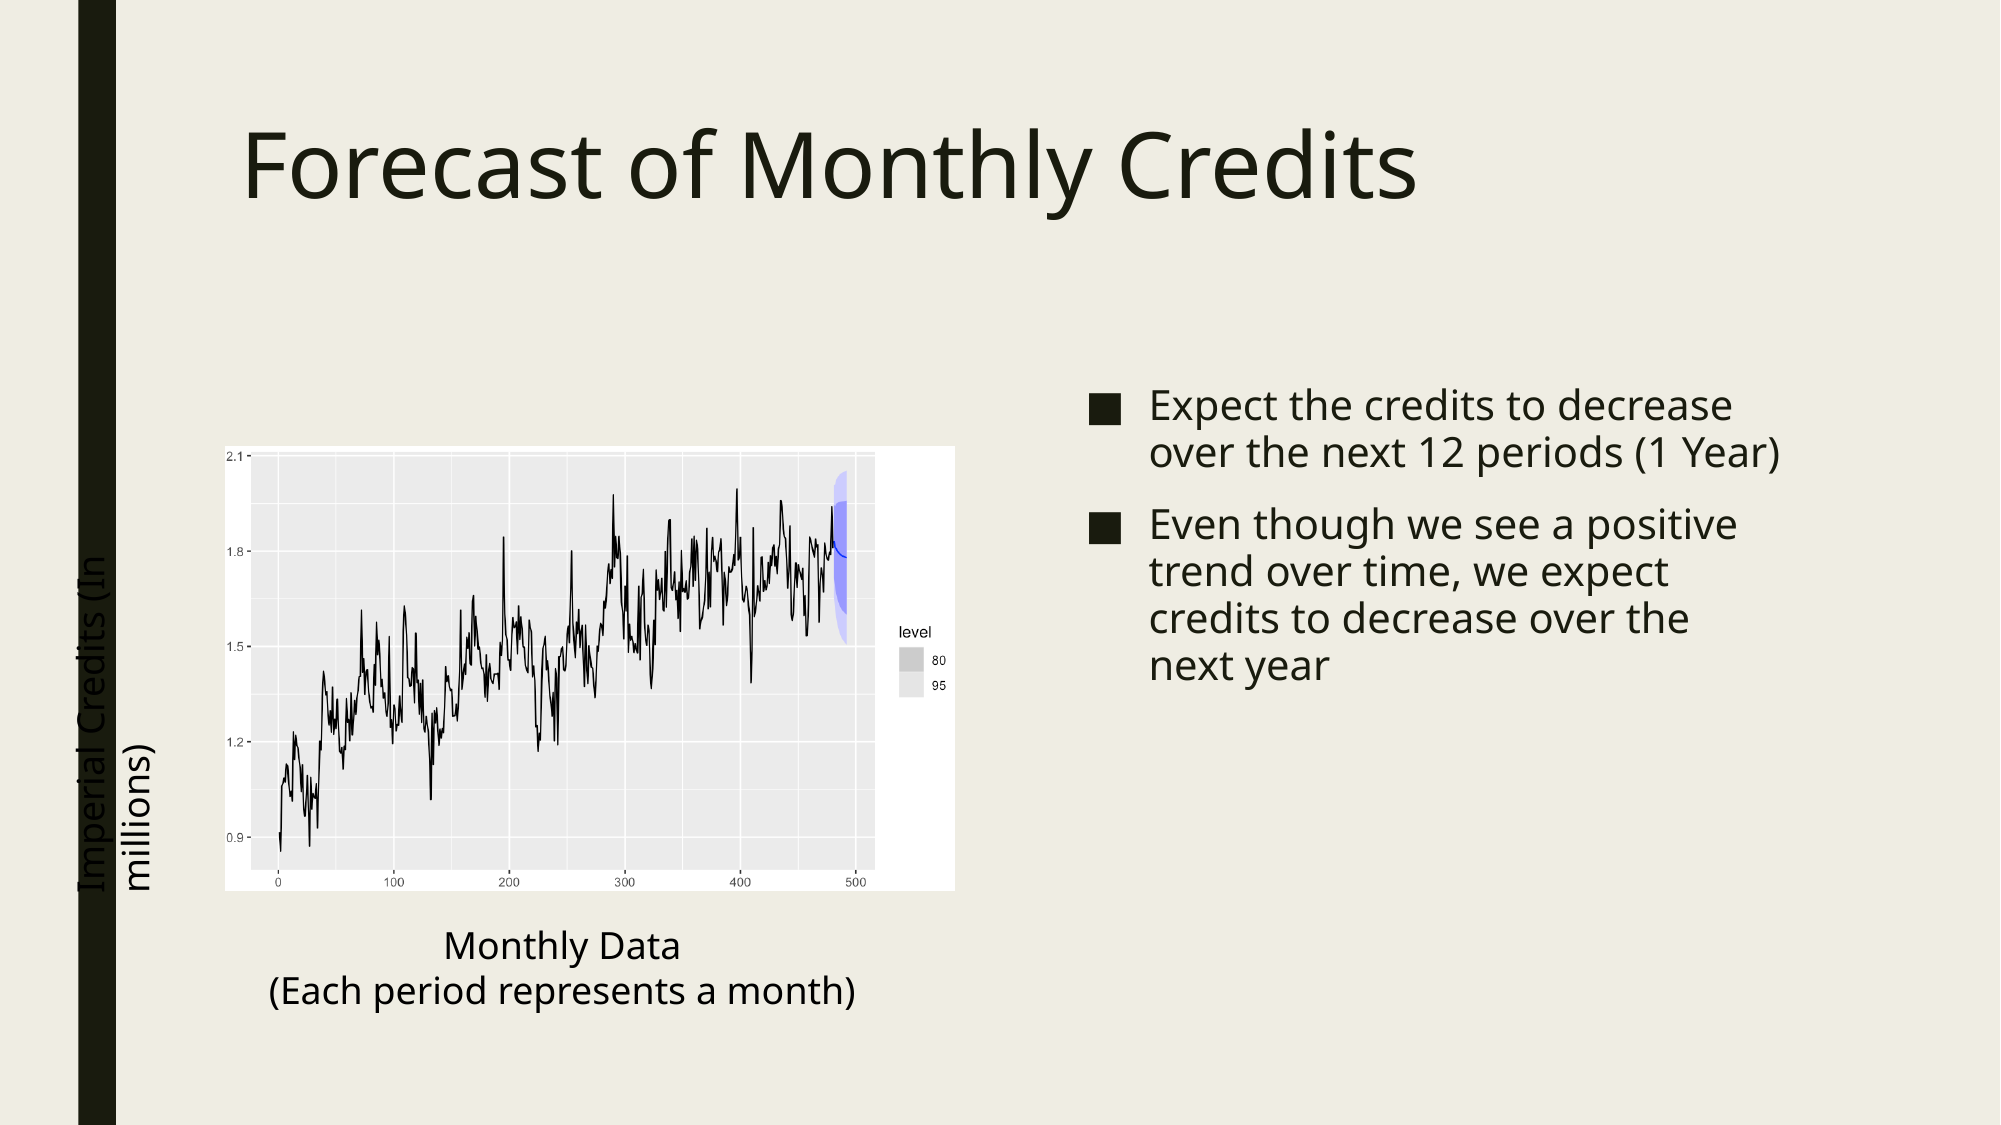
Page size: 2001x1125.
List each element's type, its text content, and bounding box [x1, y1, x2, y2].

title Forecast of Monthly Credits [225, 112, 1800, 357]
text_box Monthly Data (Each period represents a month) [253, 914, 871, 1065]
text_box Imperial Credits (In millions) [59, 404, 210, 909]
list Expect the credits to decrease over the next 12 periods (1 Year) Even though we see a positive trend over time, we expect credits to decrease over the next year [1070, 375, 1801, 963]
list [224, 446, 955, 891]
